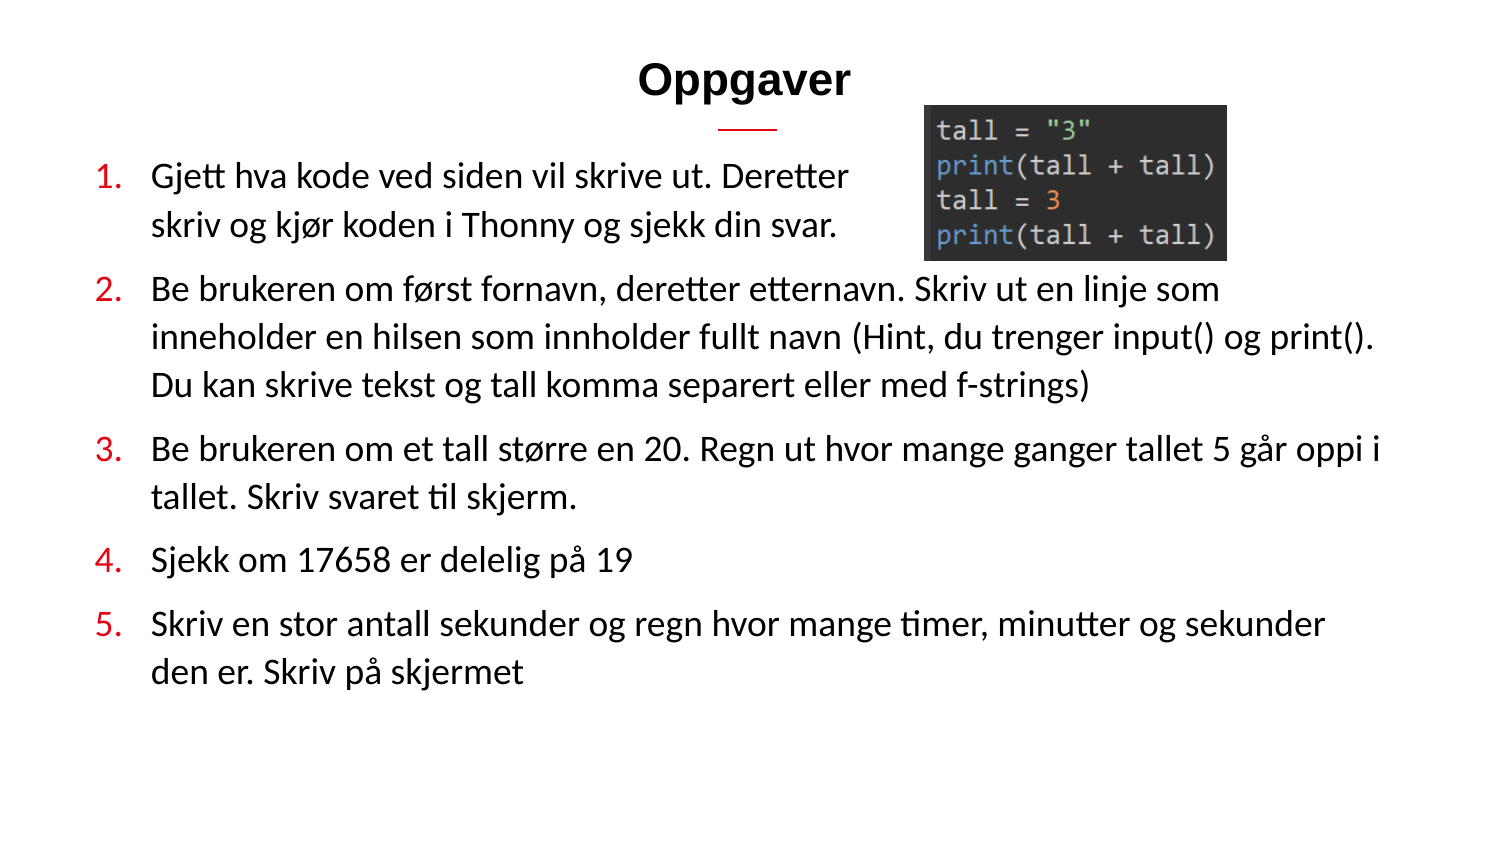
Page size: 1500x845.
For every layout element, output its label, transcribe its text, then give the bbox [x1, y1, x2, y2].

list Gjett hva kode ved siden vil skrive ut. Deretter skriv og kjør koden i Thonny og sjekk din svar. Be brukeren om først fornavn, deretter etternavn. Skriv ut en linje som inneholder en hilsen som innholder fullt navn (Hint, du trenger input() og print(). Du kan skrive tekst og tall komma separert eller med f-strings) Be brukeren om et tall større en 20. Regn ut hvor mange ganger tallet 5 går oppi i tallet. Skriv svaret til skjerm. Sjekk om 17658 er delelig på 19 Skriv en stor antall sekunder og regn hvor mange timer, minutter og sekunder den er. Skriv på skjermet [94, 148, 1394, 739]
picture [924, 105, 1227, 261]
title Oppgaver [94, 47, 1395, 107]
